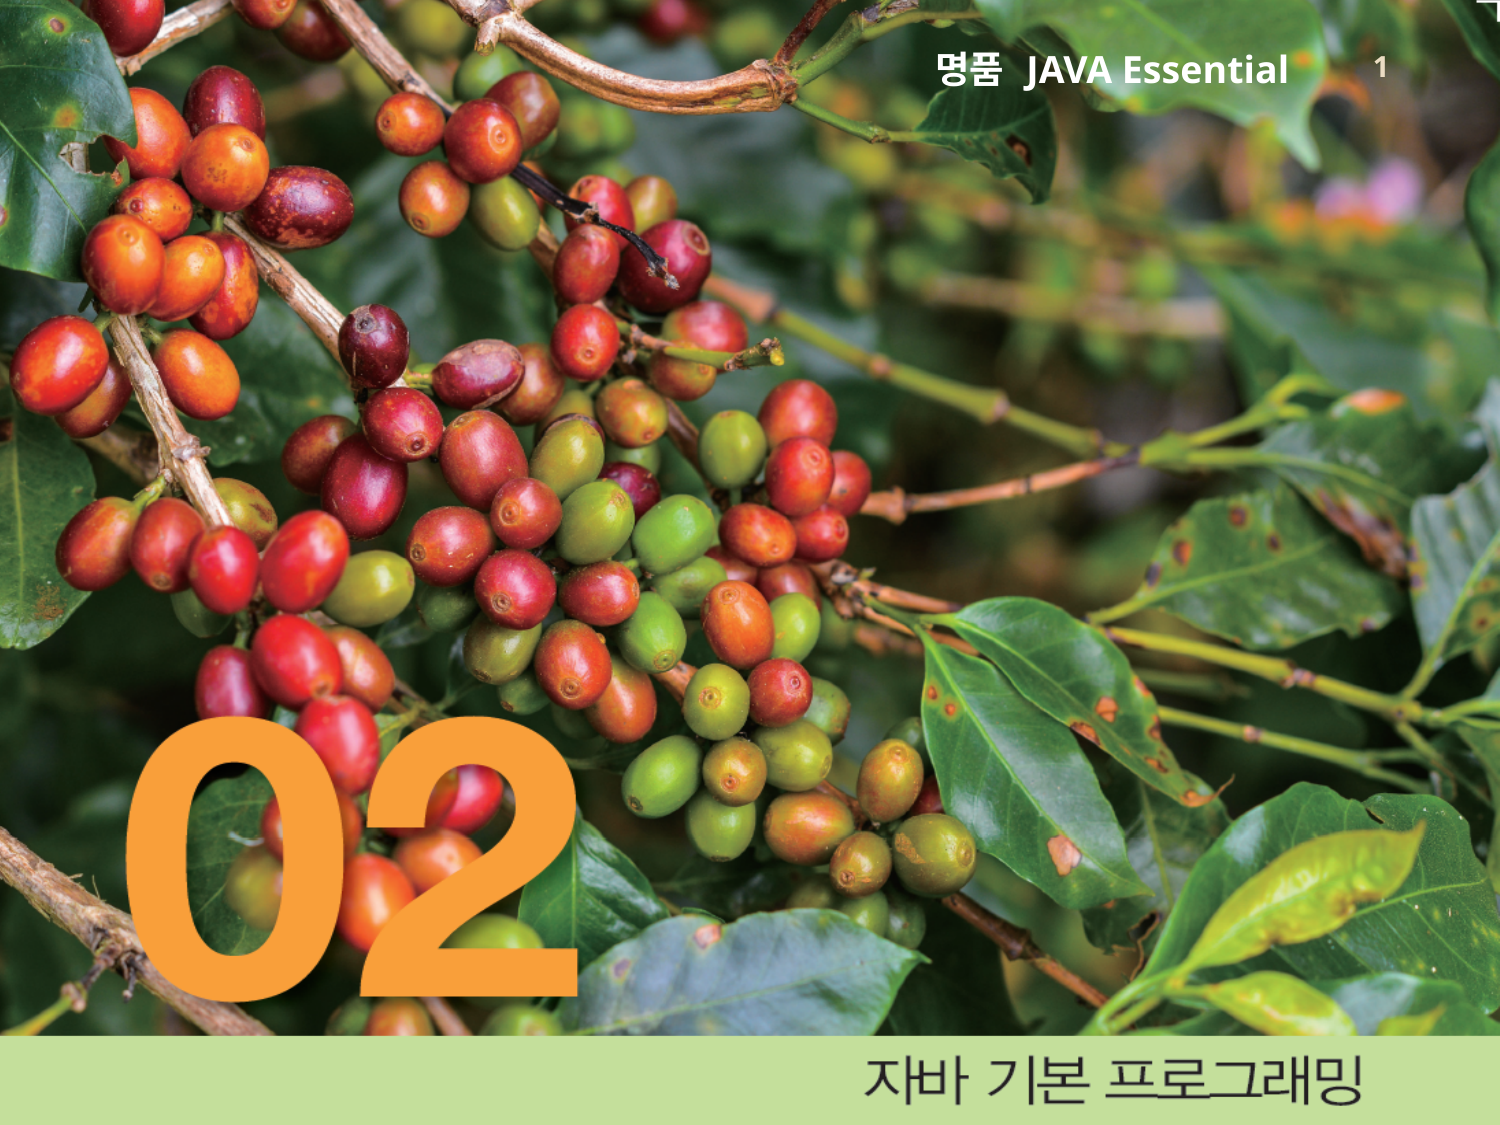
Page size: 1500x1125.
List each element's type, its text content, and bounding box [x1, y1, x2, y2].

footer 명품 JAVA Essential [342, 38, 1305, 99]
picture [0, 0, 1500, 1125]
slide_number 1 [1312, 37, 1450, 100]
